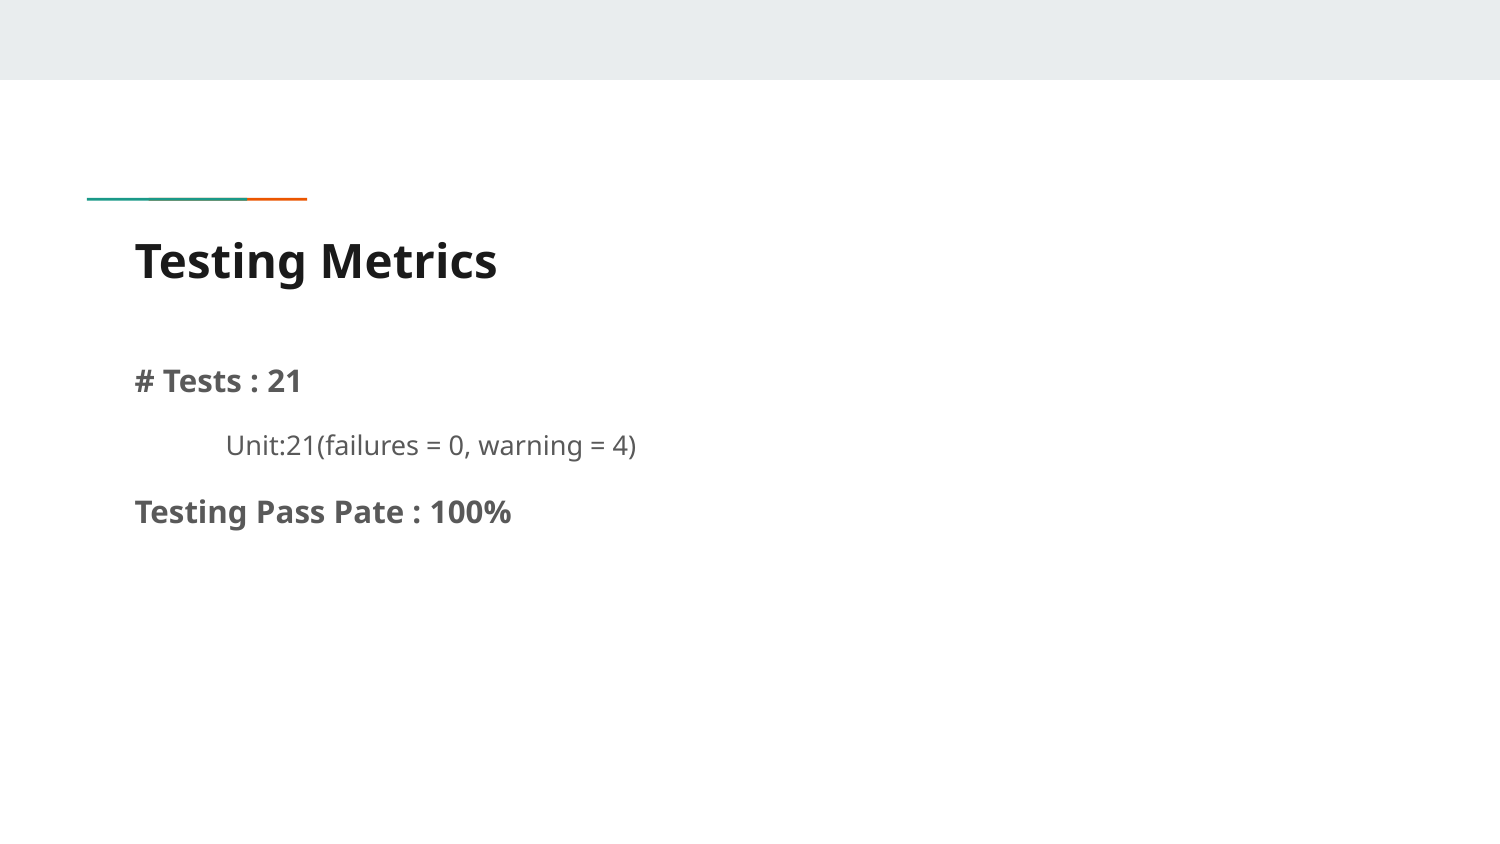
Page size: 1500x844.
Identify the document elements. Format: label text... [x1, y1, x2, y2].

title Testing Metrics [119, 216, 1381, 305]
list # Tests : 21 Unit:21(failures = 0, warning = 4) Testing Pass Pate : 100% [119, 341, 1381, 712]
